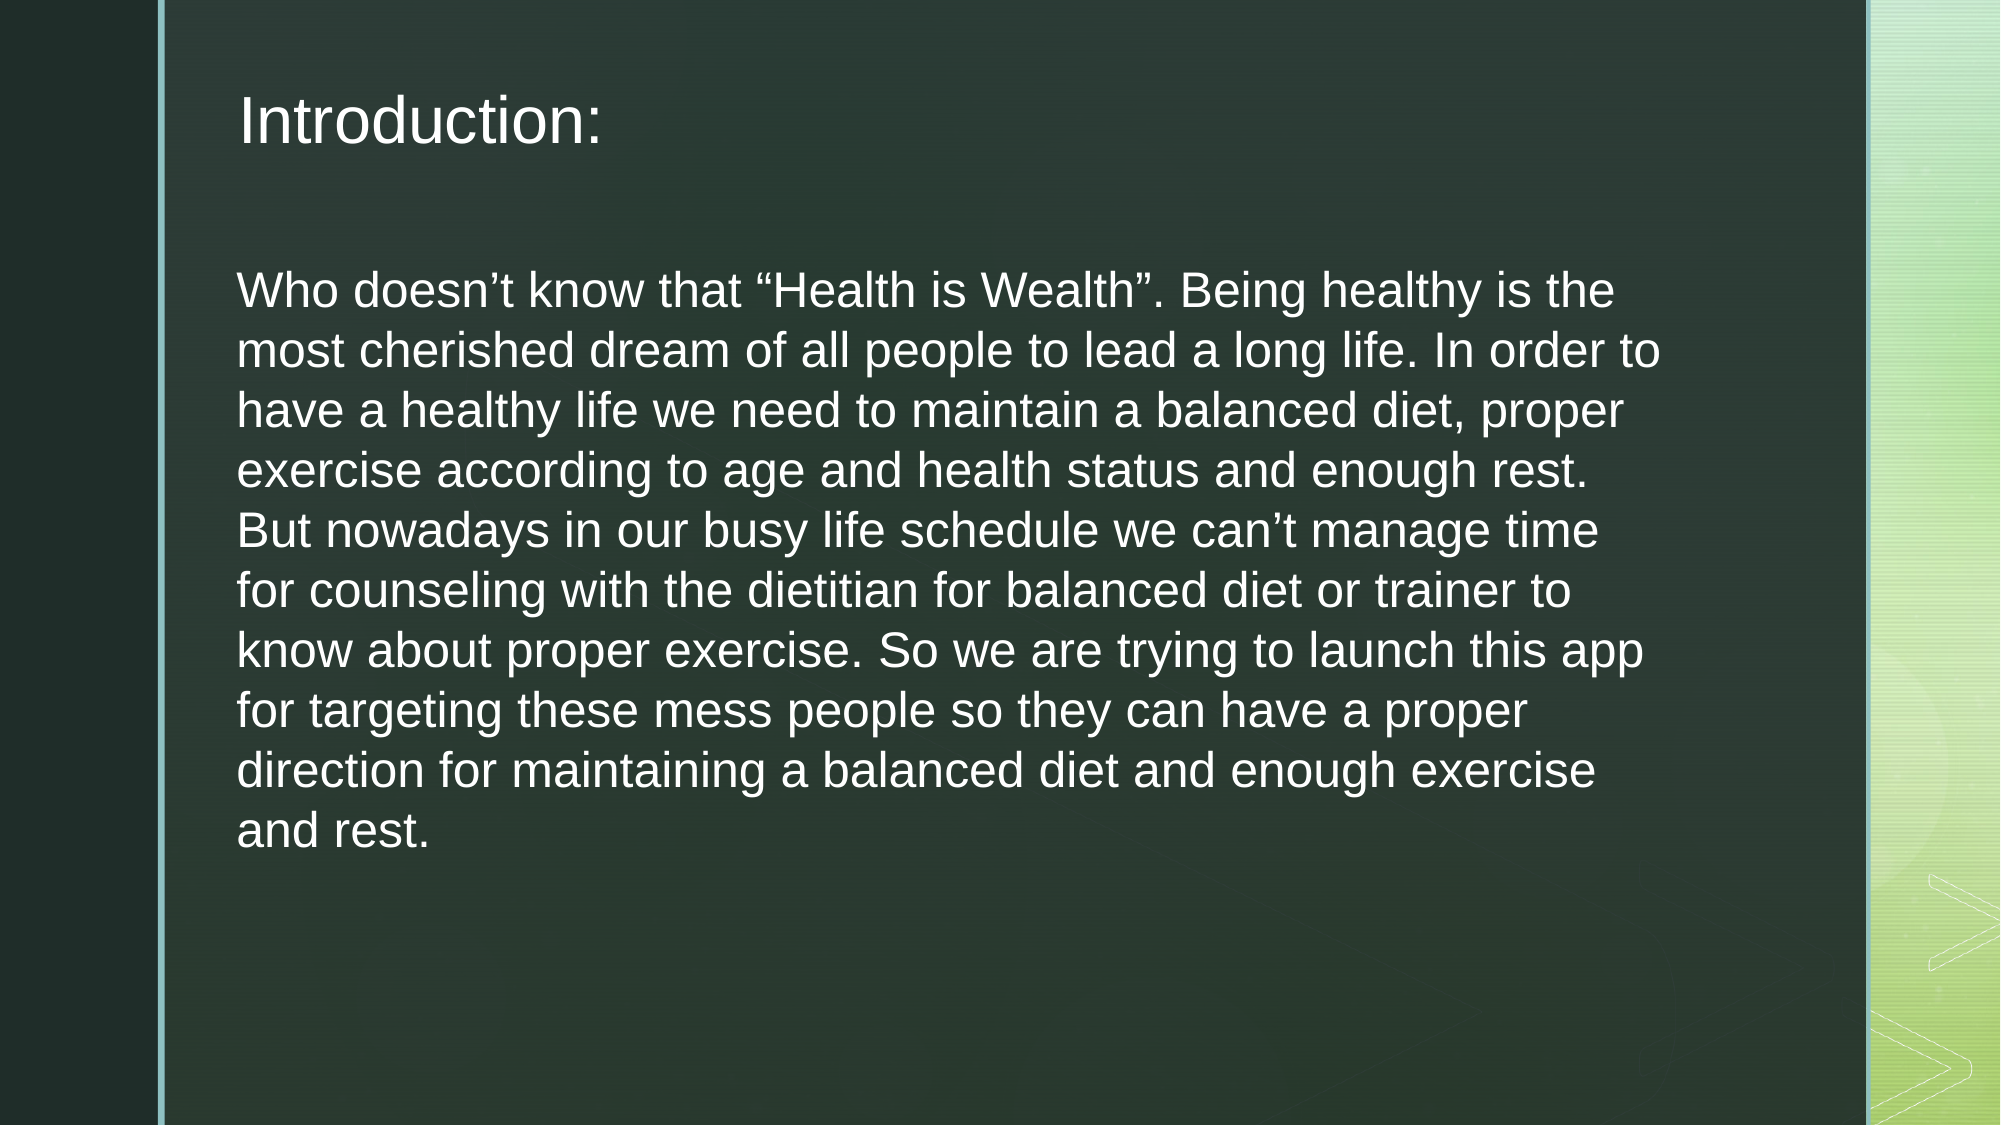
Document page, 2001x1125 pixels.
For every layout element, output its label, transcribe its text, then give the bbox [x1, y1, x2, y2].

picture [1871, 0, 2001, 1125]
text_box Who doesn’t know that “Health is Wealth”. Being healthy is the most cherished dream of all people to lead a long life. In order to have a healthy life we need to maintain a balanced diet, proper exercise according to age and health status and enough rest. But nowadays in our busy life schedule we can’t manage time for counseling with the dietitian for balanced diet or trainer to know about proper exercise. So we are trying to launch this app for targeting these mess people so they can have a proper direction for maintaining a balanced diet and enough exercise and rest. [221, 250, 1687, 866]
text_box Introduction: [223, 69, 620, 164]
